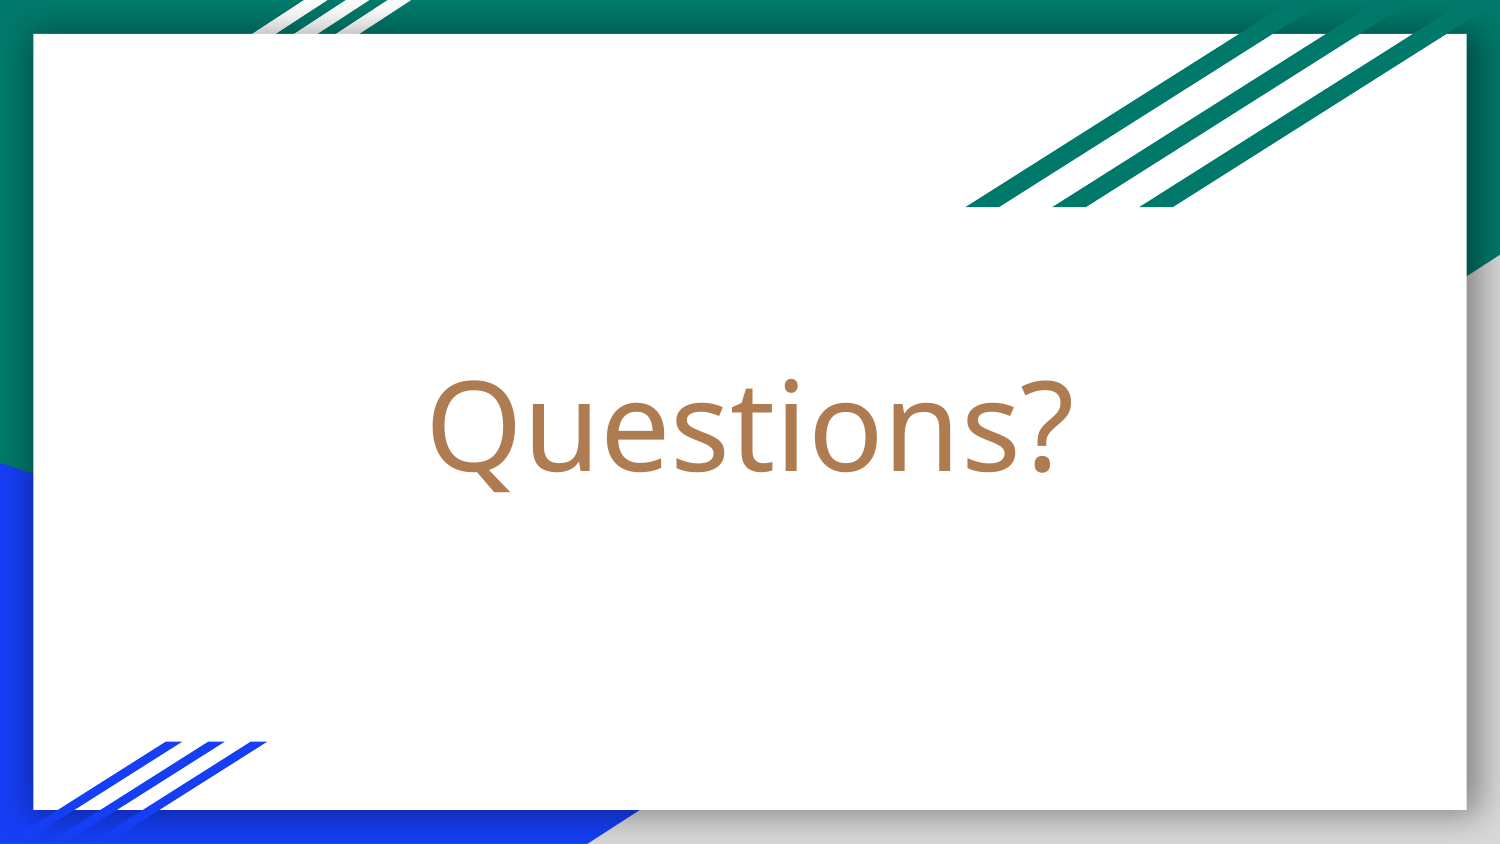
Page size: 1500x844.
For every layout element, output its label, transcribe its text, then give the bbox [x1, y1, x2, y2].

title Questions? [228, 213, 1274, 630]
